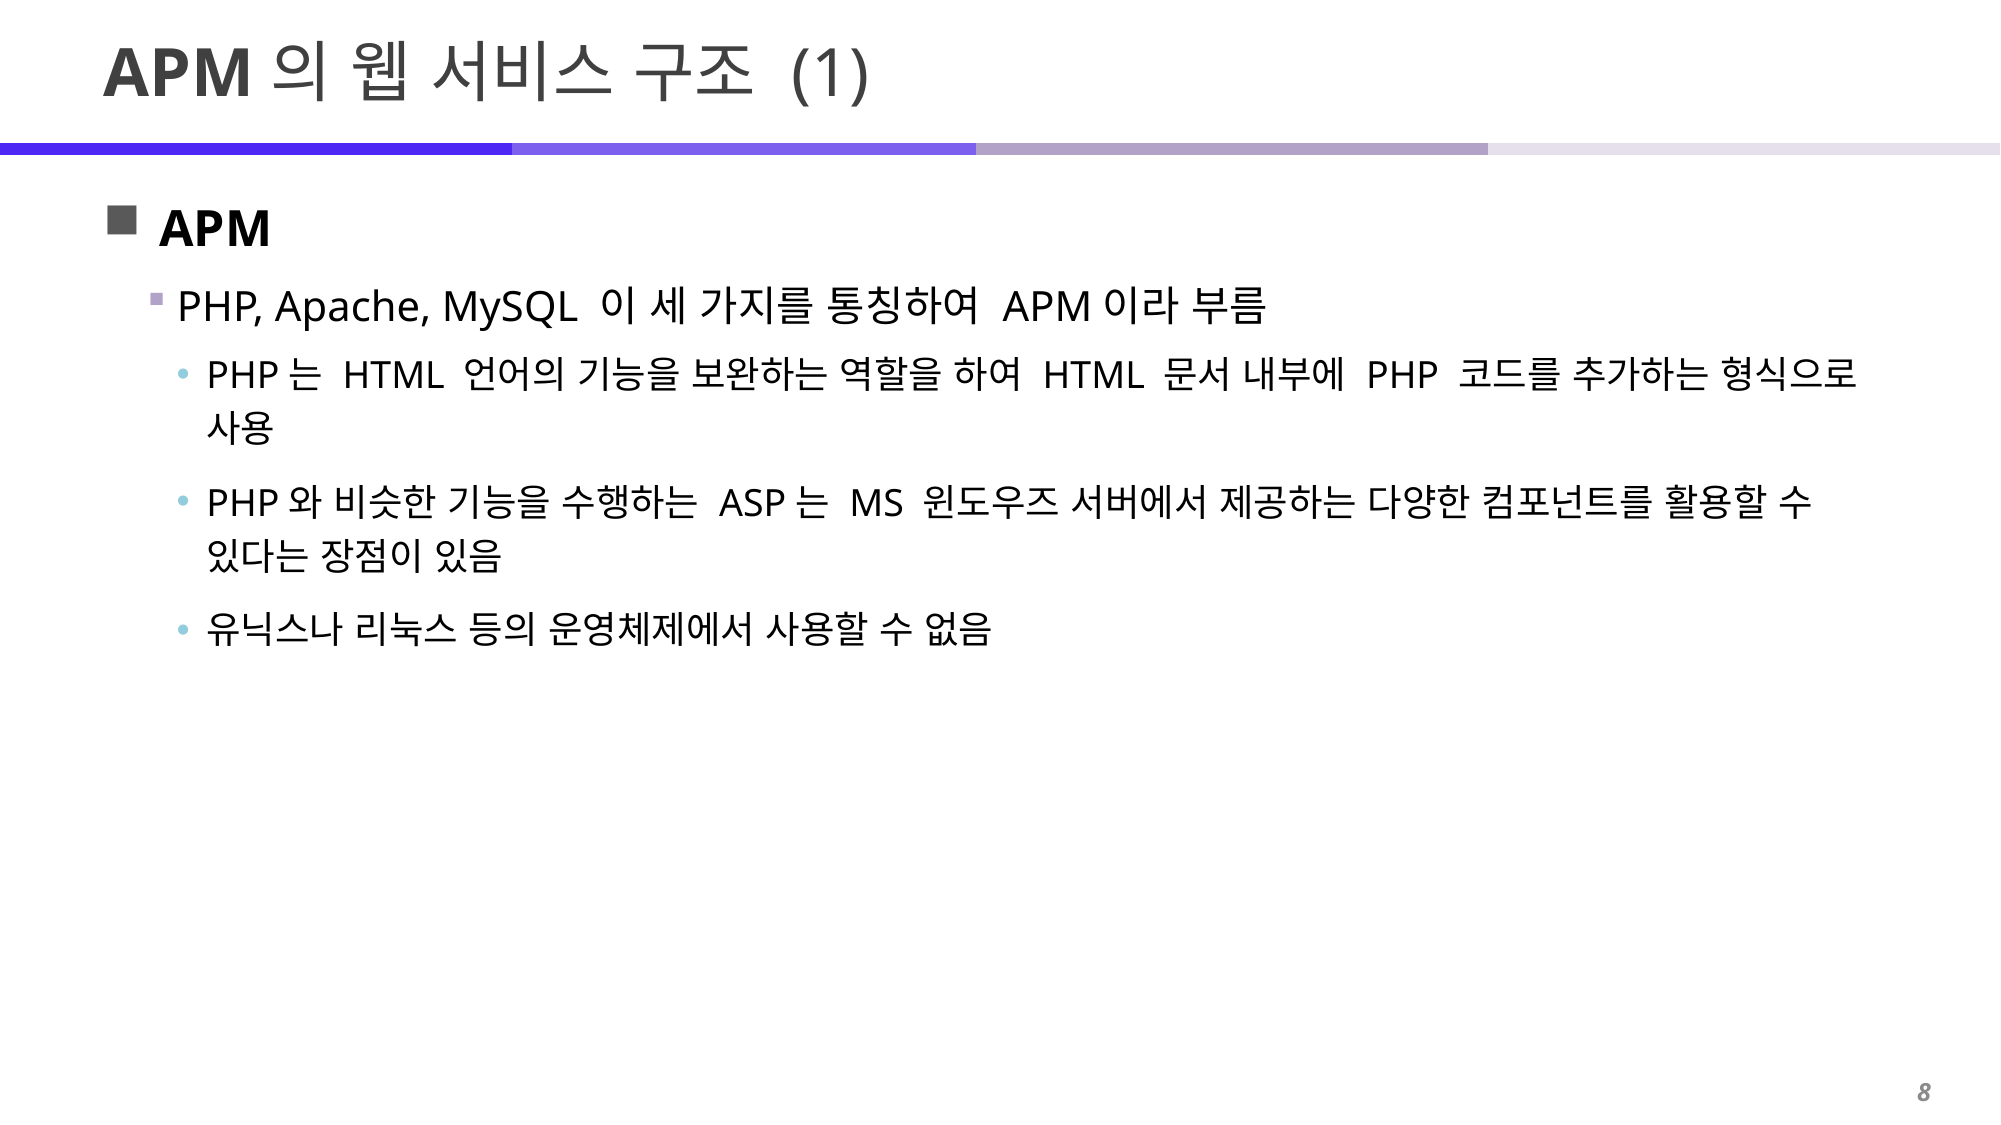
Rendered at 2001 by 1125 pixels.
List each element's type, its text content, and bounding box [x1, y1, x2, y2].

title APM의 웹 서비스 구조 (1) [88, 18, 1920, 122]
list APM PHP, Apache, MySQL 이 세 가지를 통칭하여 APM이라 부름 PHP는 HTML 언어의 기능을 보완하는 역할을 하여 HTML 문서 내부에 PHP 코드를 추가하는 형식으로 사용 PHP와 비슷한 기능을 수행하는 ASP는 MS 윈도우즈 서버에서 제공하는 다양한 컴포넌트를 활용할 수 있다는 장점이 있음 유닉스나 리눅스 등의 운영체제에서 사용할 수 없음 [88, 176, 1920, 1083]
